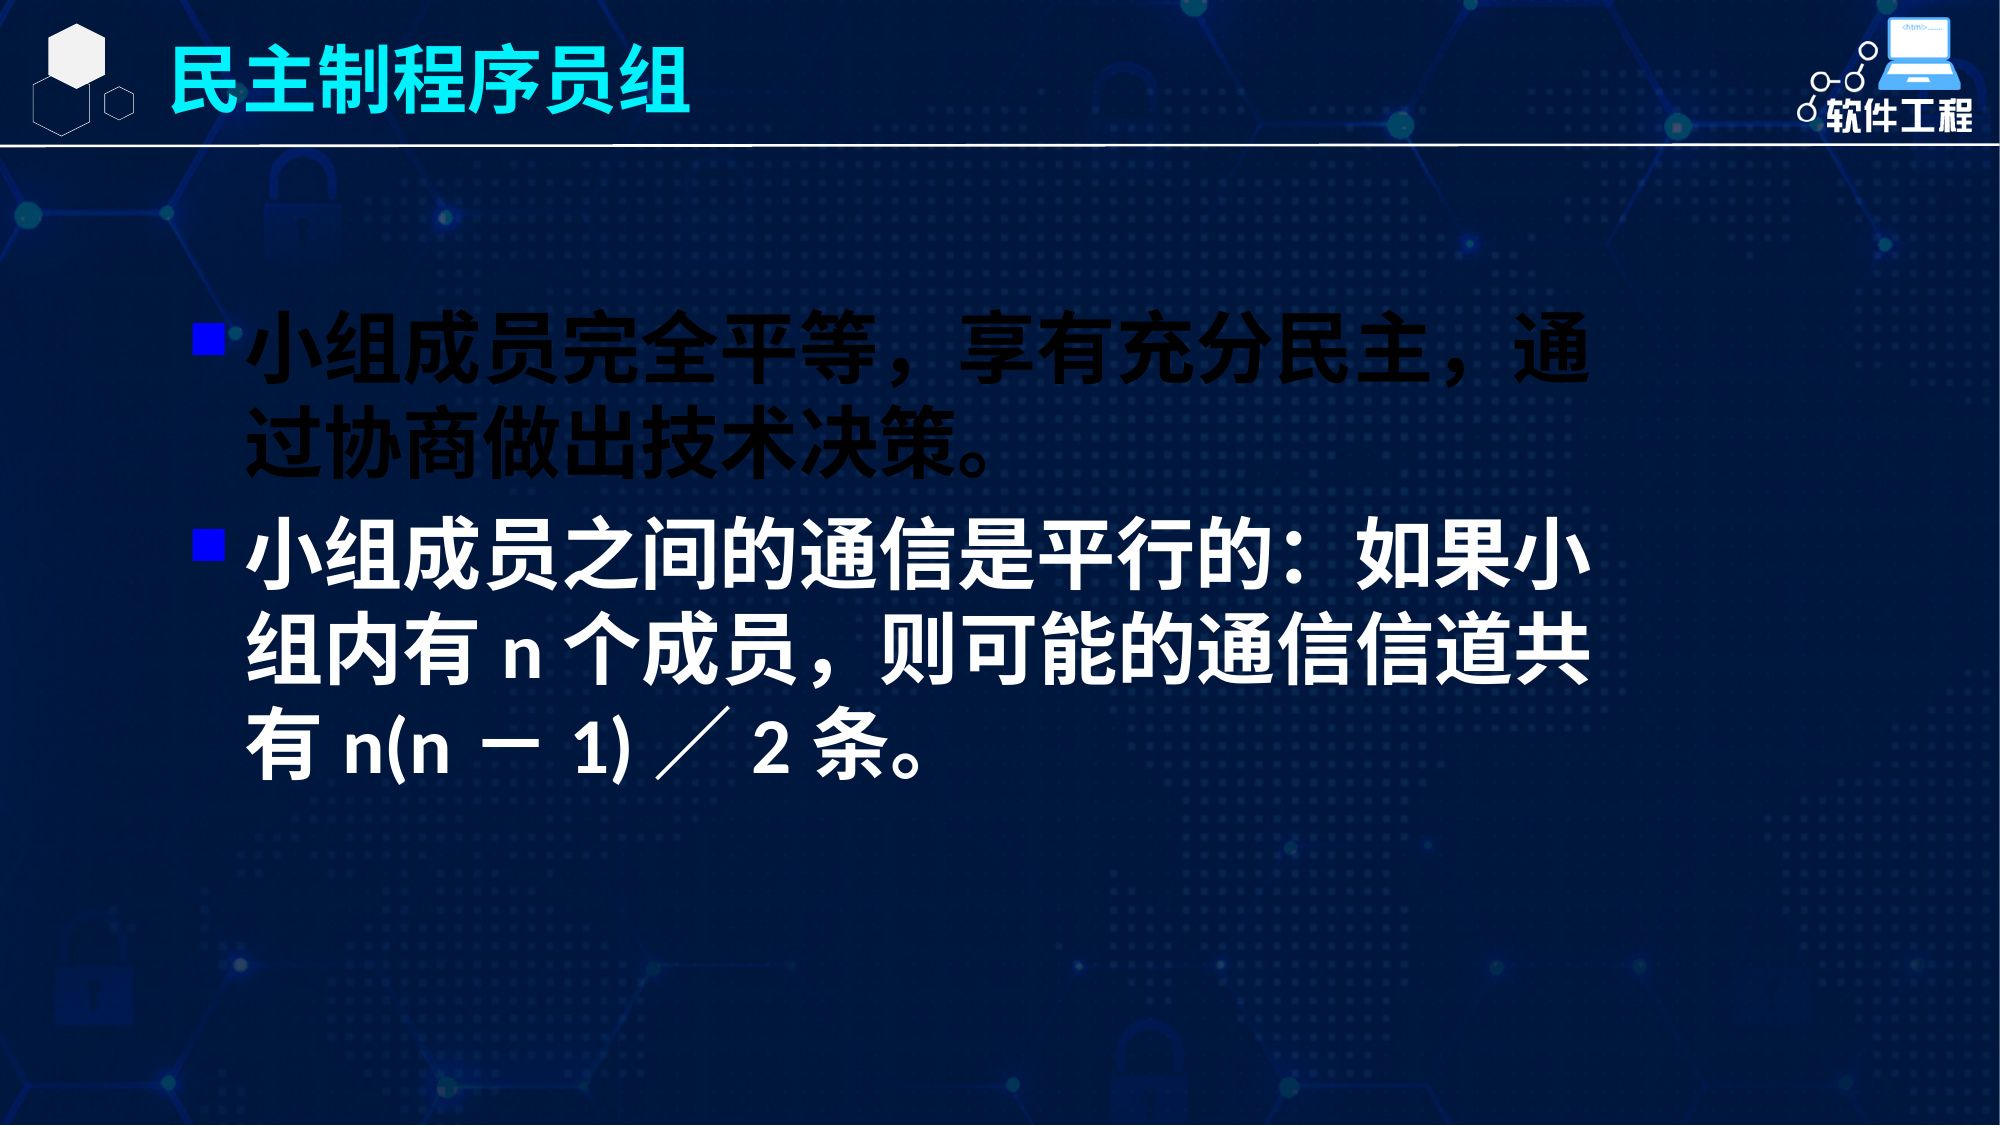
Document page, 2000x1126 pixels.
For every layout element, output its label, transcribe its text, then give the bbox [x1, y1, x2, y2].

picture [0, 0, 2000, 145]
list 小组成员完全平等，享有充分民主，通过协商做出技术决策。 小组成员之间的通信是平行的：如果小组内有n个成员，则可能的通信信道共有n(n－1)／2条。 [173, 290, 1685, 963]
text_box 民主制程序员组 [149, 19, 1500, 136]
picture [0, 146, 2000, 1125]
